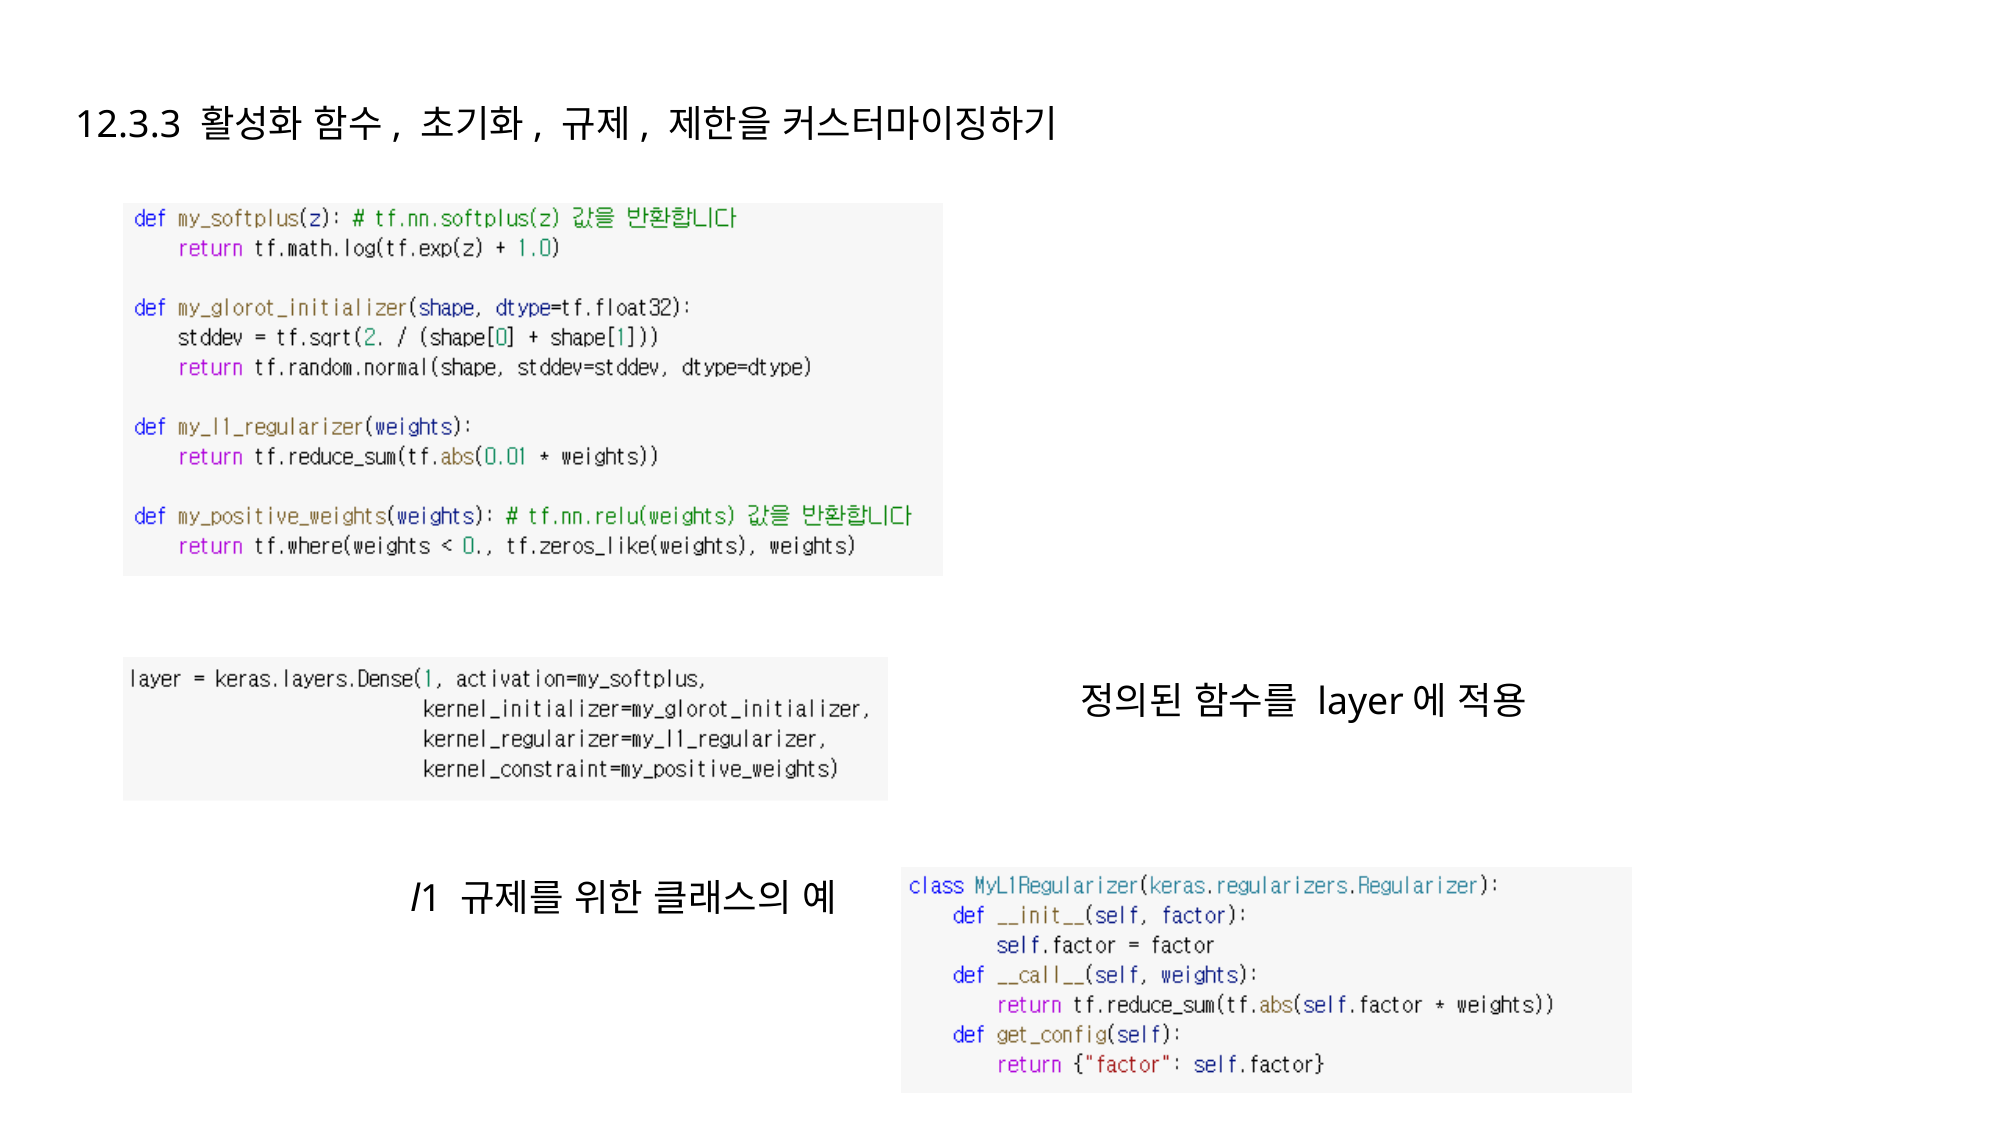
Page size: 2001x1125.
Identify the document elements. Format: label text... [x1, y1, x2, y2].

picture [901, 867, 1632, 1093]
picture [123, 657, 888, 804]
picture [123, 203, 943, 576]
text_box l1 규제를 위한 클래스의 예 [395, 866, 852, 927]
text_box 12.3.3 활성화 함수, 초기화, 규제, 제한을 커스터마이징하기 [60, 92, 1074, 153]
text_box 정의된 함수를 layer에 적용 [1065, 670, 1542, 730]
